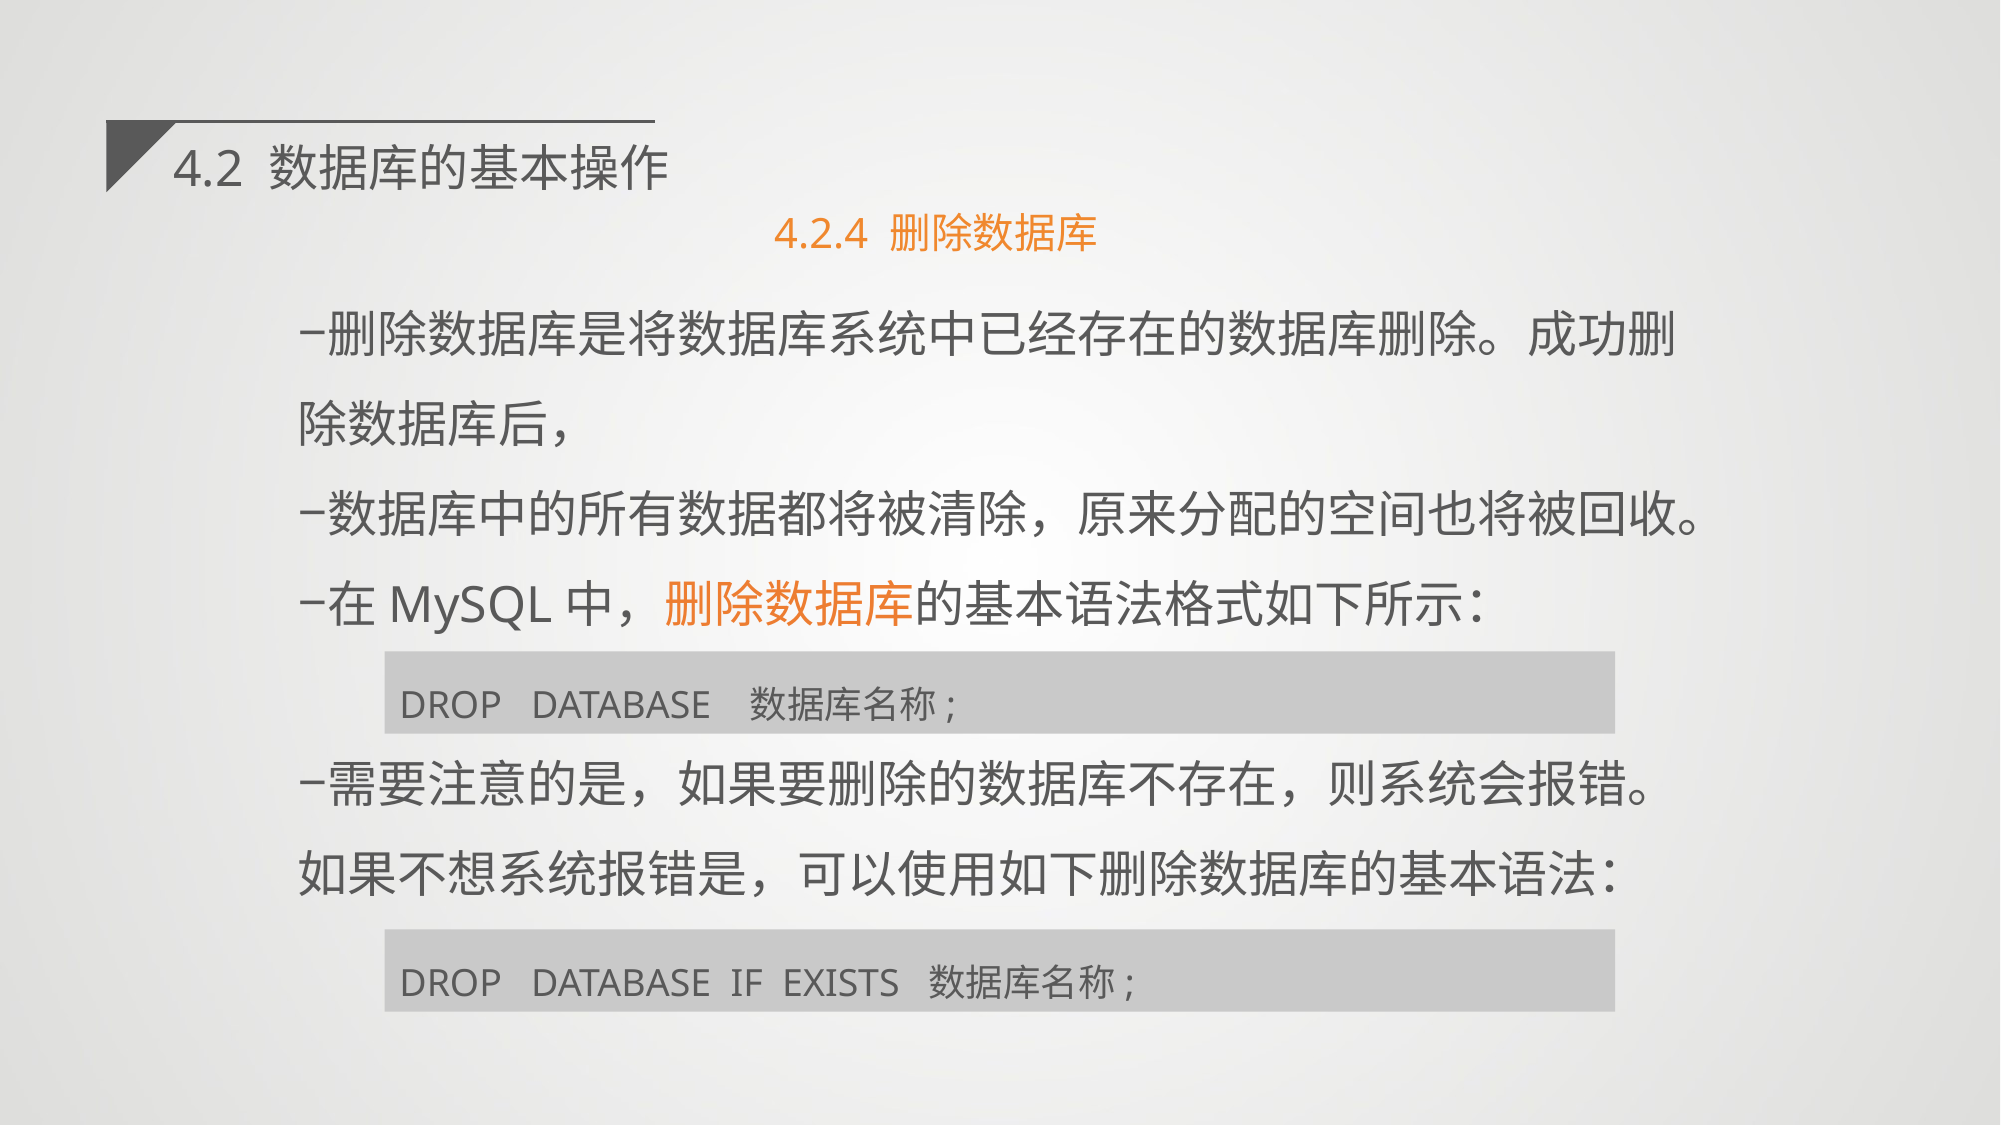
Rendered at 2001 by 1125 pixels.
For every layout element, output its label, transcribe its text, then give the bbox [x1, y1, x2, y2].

text_box 4.2.4 删除数据库 [759, 174, 1113, 264]
text_box DROP DATABASE 数据库名称; [384, 651, 1616, 734]
text_box DROP DATABASE IF EXISTS 数据库名称; [384, 929, 1616, 1012]
text_box [105, 120, 178, 195]
text_box 删除数据库是将数据库系统中已经存在的数据库删除。成功删除数据库后， 数据库中的所有数据都将被清除，原来分配的空间也将被回收。 在MySQL中，删除数据库的基本语法格式如下所示： 需要注意的是，如果要删除的数据库不存在，则系统会报错。如果不想系统报错是，可以使用如下删除数据库的基本语法： [283, 265, 1717, 1010]
text_box 4.2 数据库的基本操作 [158, 103, 752, 230]
picture [0, 0, 2001, 1125]
